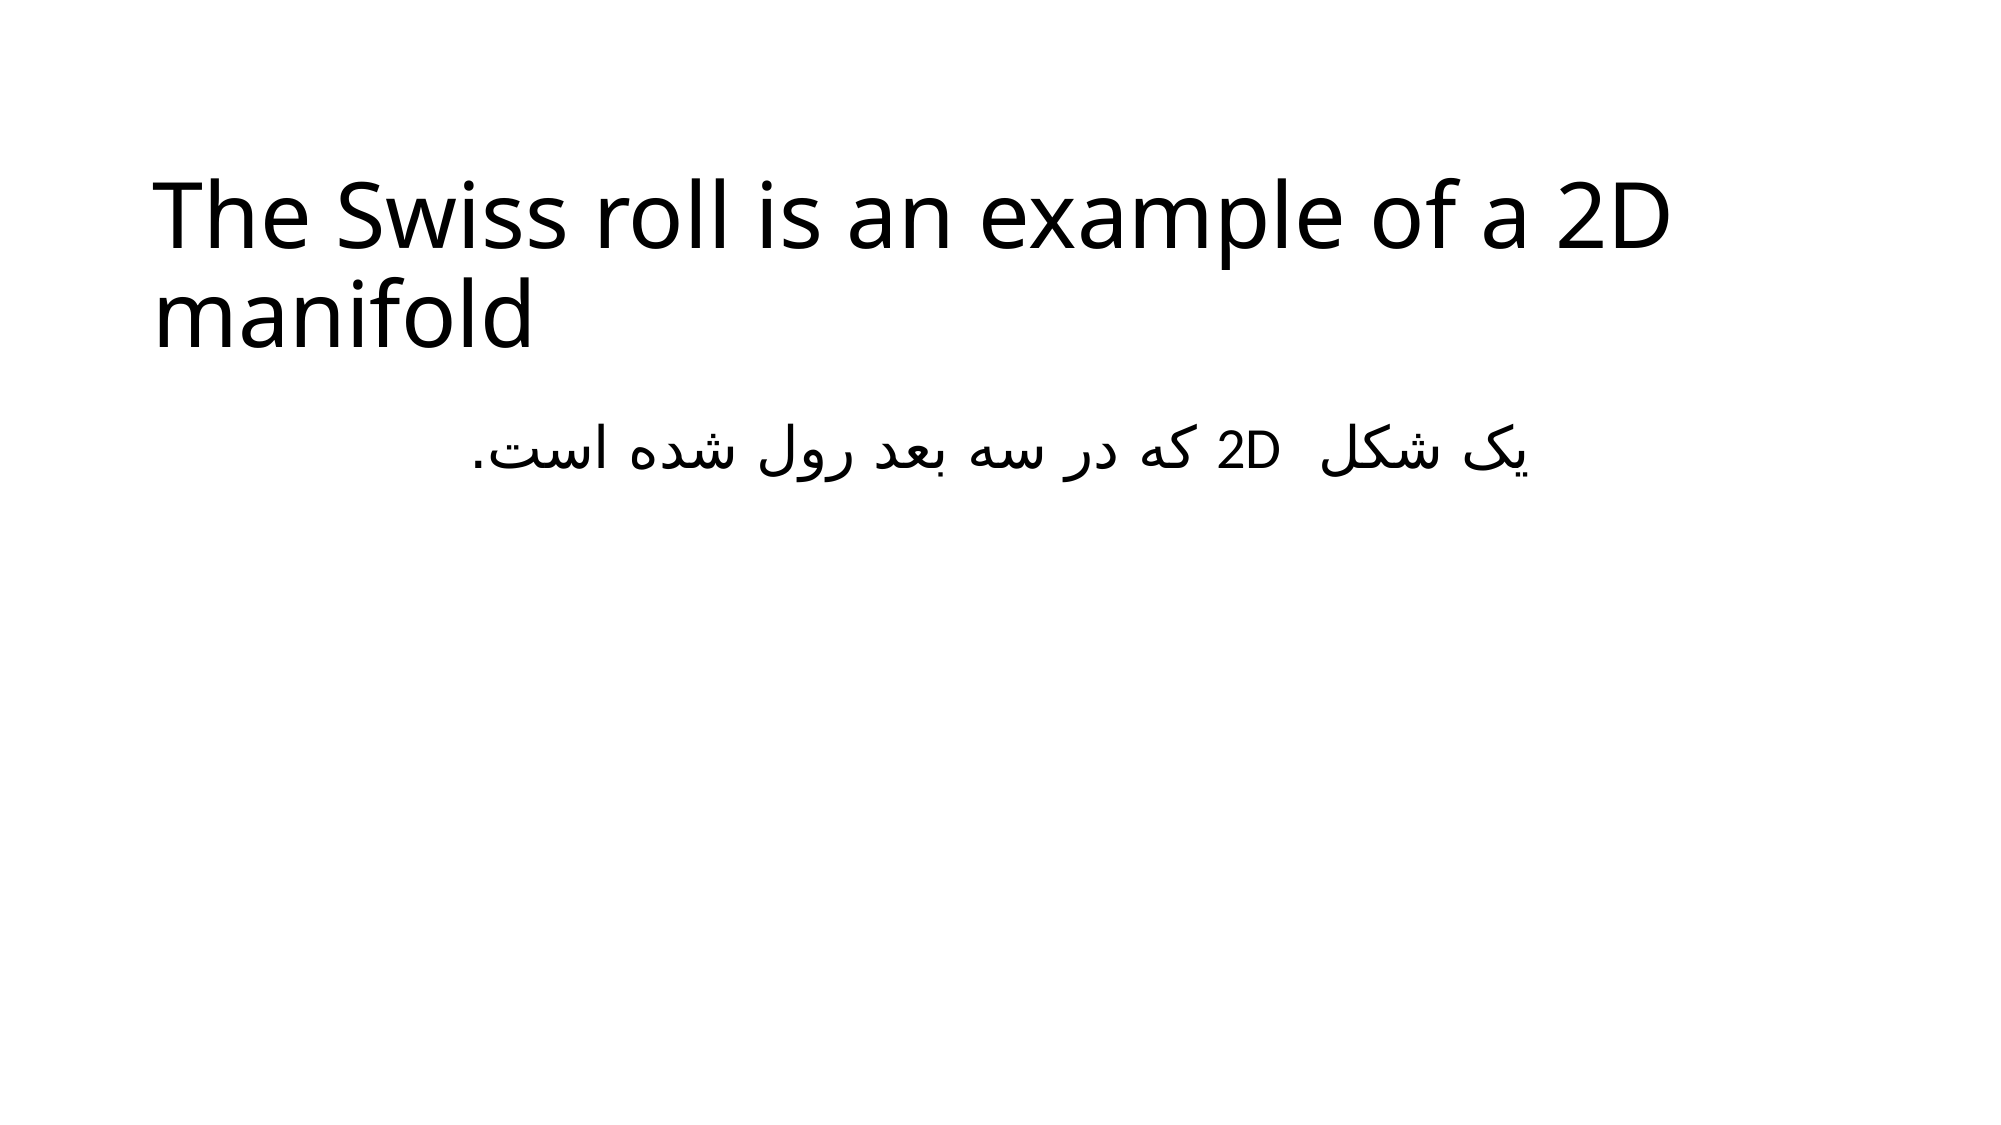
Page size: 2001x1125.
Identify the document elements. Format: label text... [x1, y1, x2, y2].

title The Swiss roll is an example of a 2D manifold [137, 159, 1863, 378]
list یک شکل 2D که در سه بعد رول شده است. [137, 410, 1863, 551]
